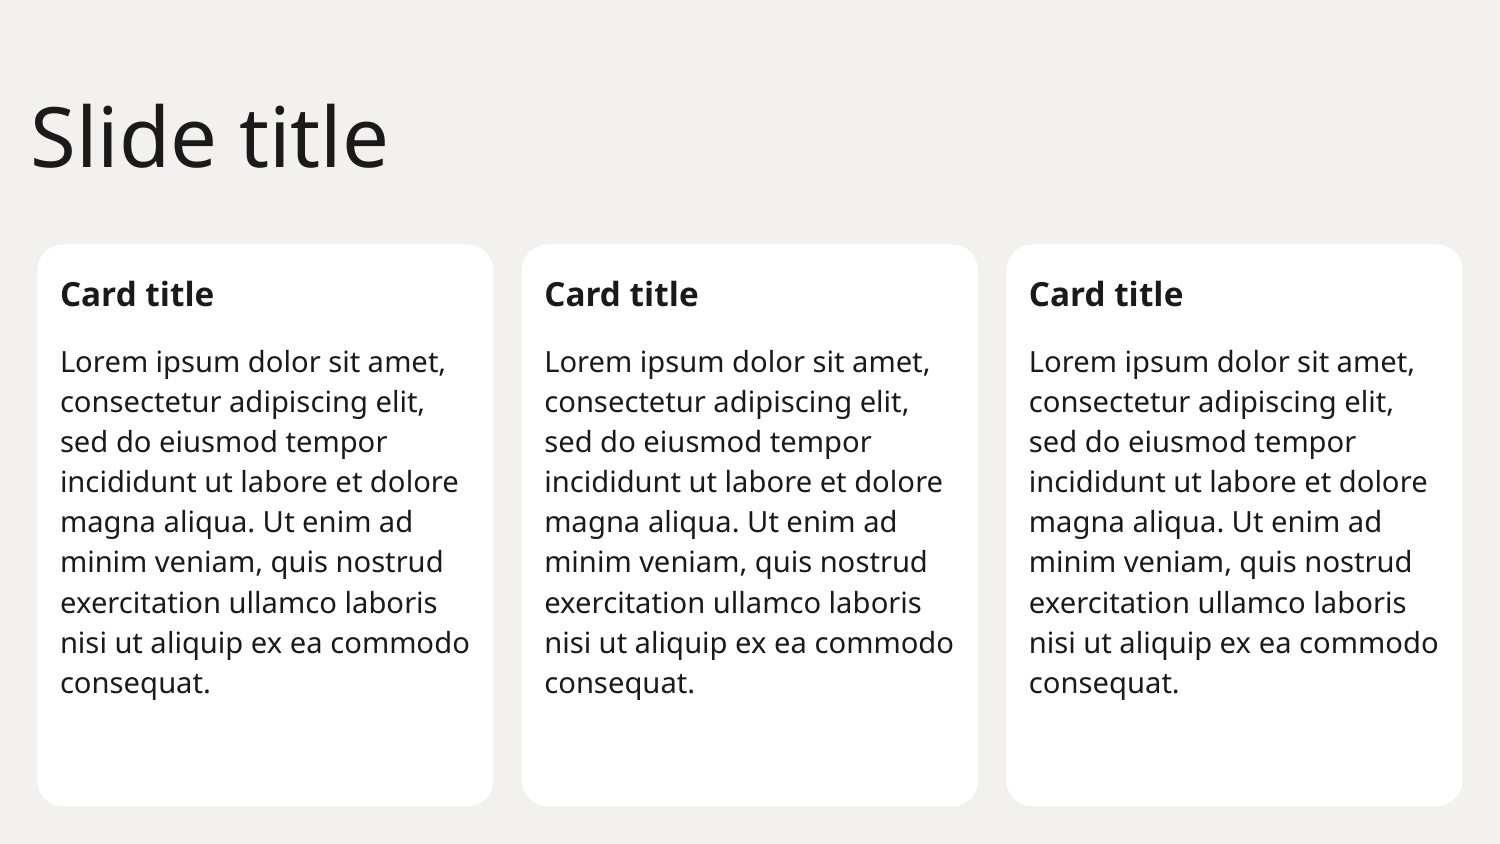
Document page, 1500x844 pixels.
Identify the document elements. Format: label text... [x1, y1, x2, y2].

text_box Card title Lorem ipsum dolor sit amet, consectetur adipiscing elit, sed do eiusmod tempor incididunt ut labore et dolore magna aliqua. Ut enim ad minim veniam, quis nostrud exercitation ullamco laboris nisi ut aliquip ex ea commodo consequat. [521, 244, 978, 807]
title Slide title [15, 69, 1414, 241]
text_box Card title Lorem ipsum dolor sit amet, consectetur adipiscing elit, sed do eiusmod tempor incididunt ut labore et dolore magna aliqua. Ut enim ad minim veniam, quis nostrud exercitation ullamco laboris nisi ut aliquip ex ea commodo consequat. [37, 244, 494, 807]
text_box Card title Lorem ipsum dolor sit amet, consectetur adipiscing elit, sed do eiusmod tempor incididunt ut labore et dolore magna aliqua. Ut enim ad minim veniam, quis nostrud exercitation ullamco laboris nisi ut aliquip ex ea commodo consequat. [1006, 244, 1463, 807]
